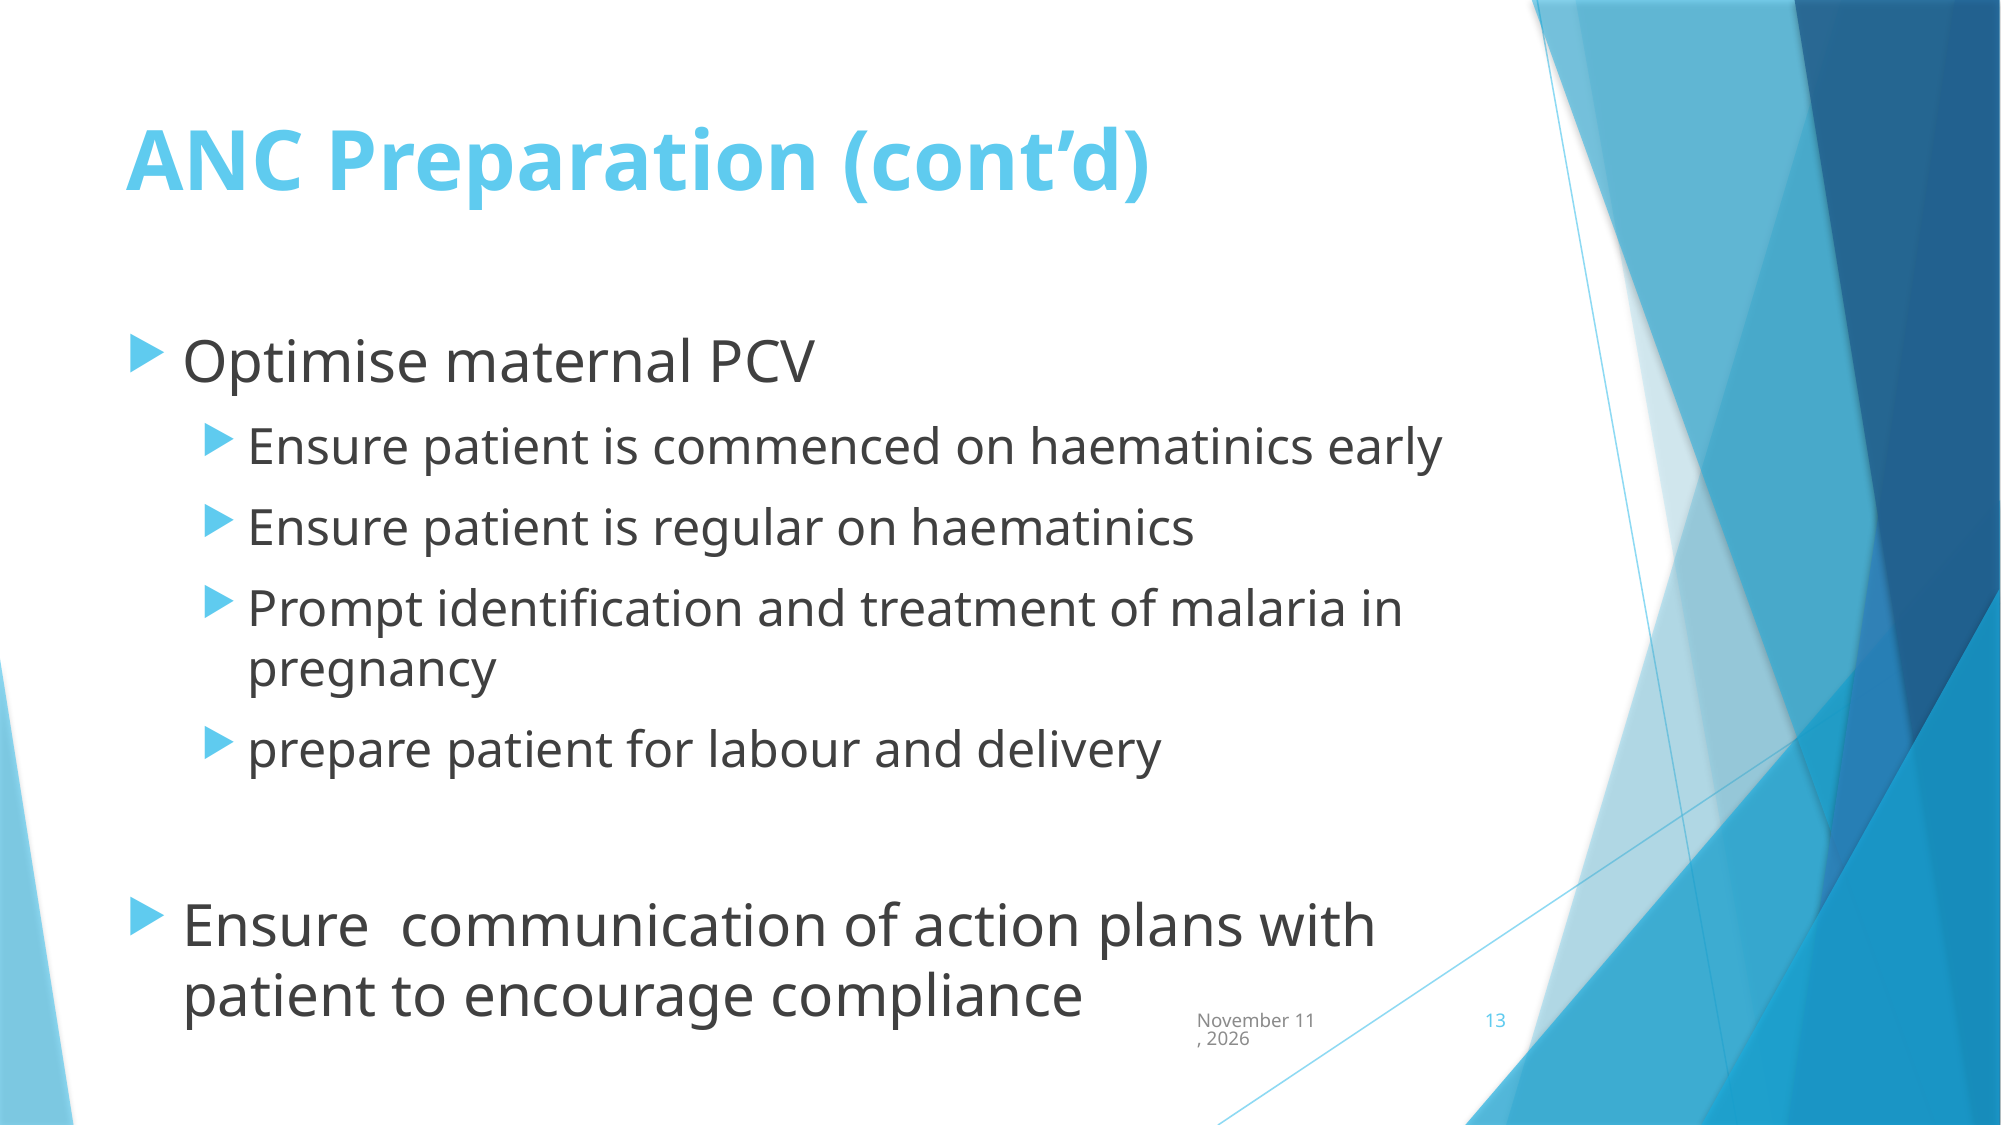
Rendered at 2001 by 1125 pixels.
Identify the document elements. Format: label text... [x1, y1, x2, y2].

slide_number 13 [1409, 991, 1522, 1051]
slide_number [1181, 991, 1332, 1051]
title ANC Preparation (cont’d) [111, 99, 1522, 316]
list Optimise maternal PCV Ensure patient is commenced on haematinics early Ensure patient is regular on haematinics Prompt identification and treatment of malaria in pregnancy prepare patient for labour and delivery Ensure communication of action plans with patient to encourage compliance [111, 316, 1522, 991]
